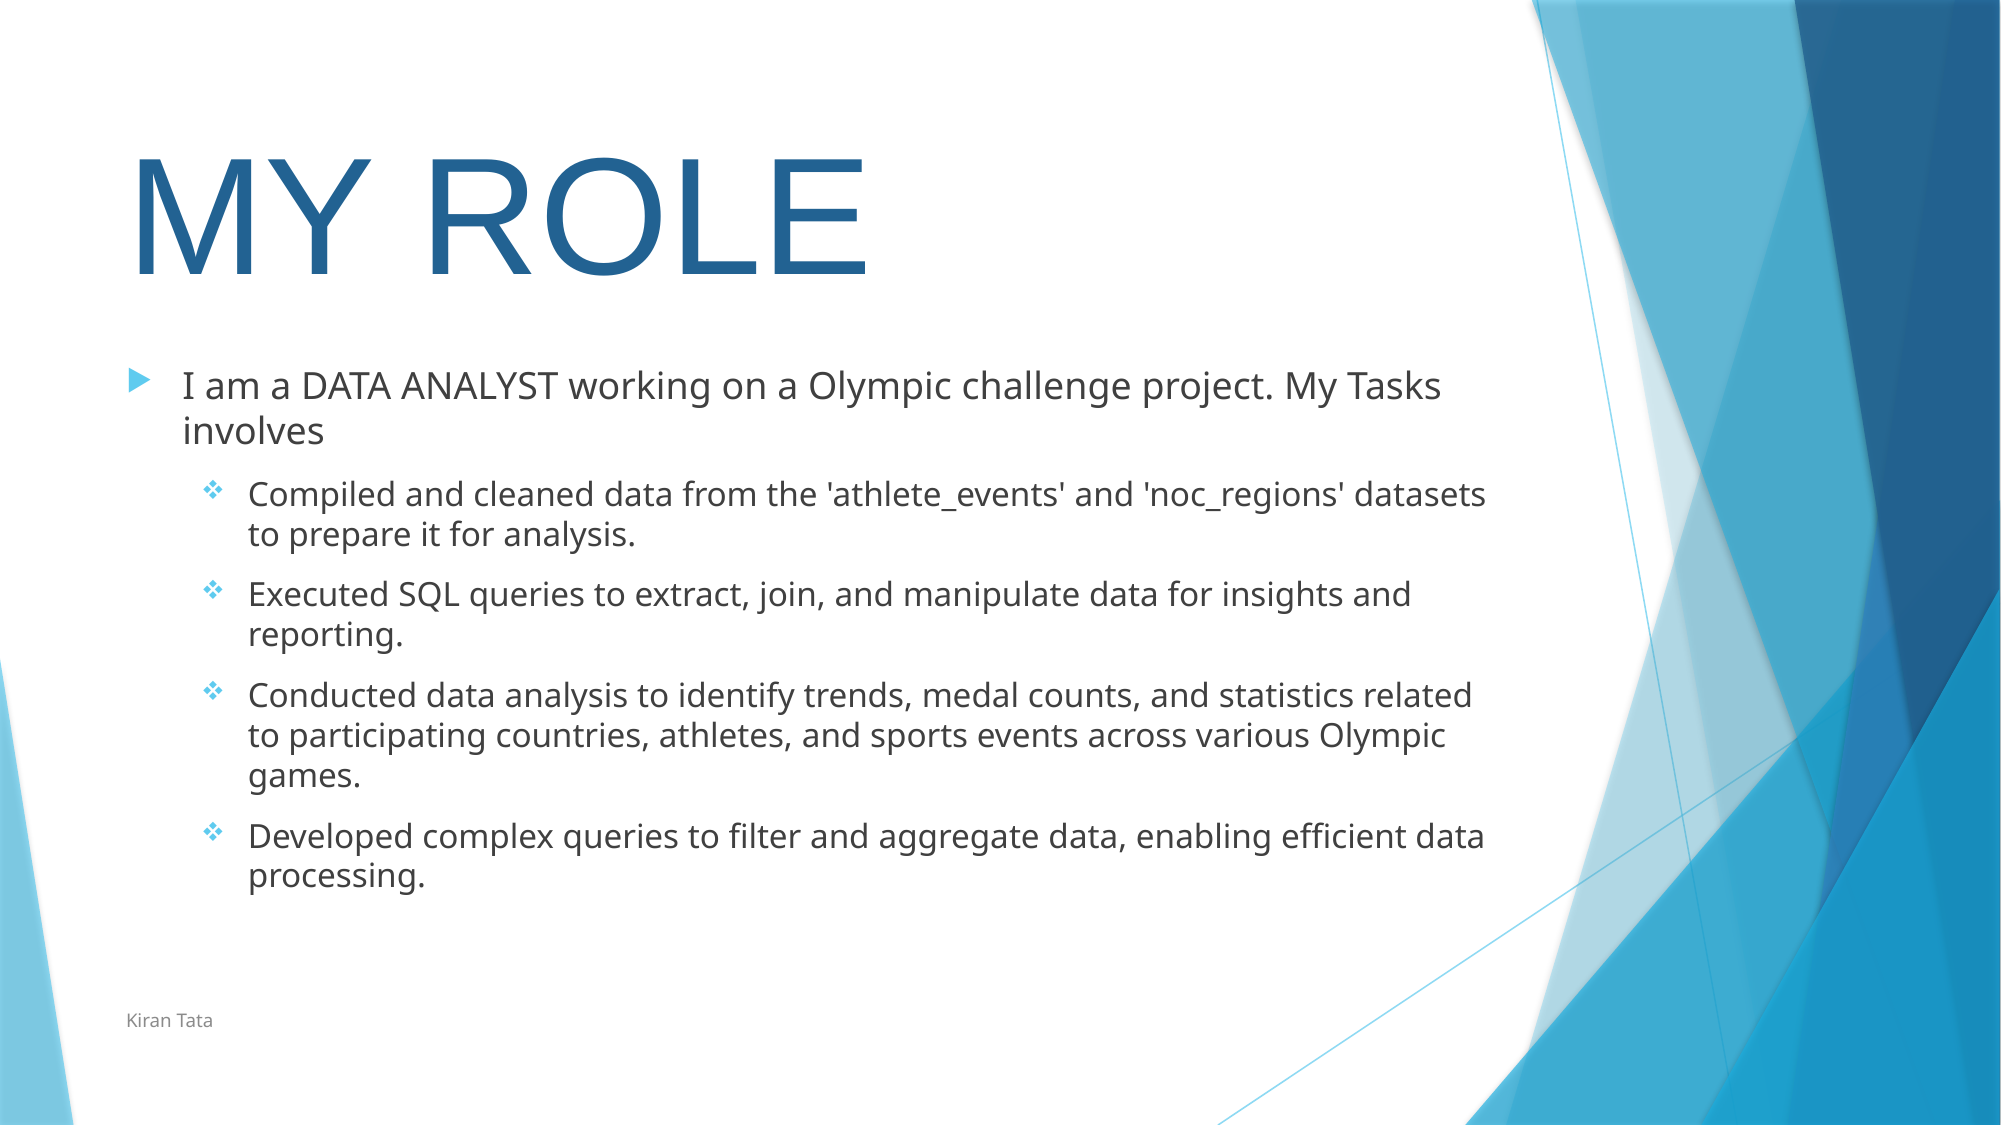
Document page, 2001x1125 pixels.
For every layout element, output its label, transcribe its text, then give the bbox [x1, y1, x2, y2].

title MY ROLE [111, 99, 1522, 317]
footer Kiran Tata [111, 991, 1145, 1051]
list I am a DATA ANALYST working on a Olympic challenge project. My Tasks involves Compiled and cleaned data from the 'athlete_events' and 'noc_regions' datasets to prepare it for analysis. Executed SQL queries to extract, join, and manipulate data for insights and reporting. Conducted data analysis to identify trends, medal counts, and statistics related to participating countries, athletes, and sports events across various Olympic games. Developed complex queries to filter and aggregate data, enabling efficient data processing. [111, 354, 1522, 992]
